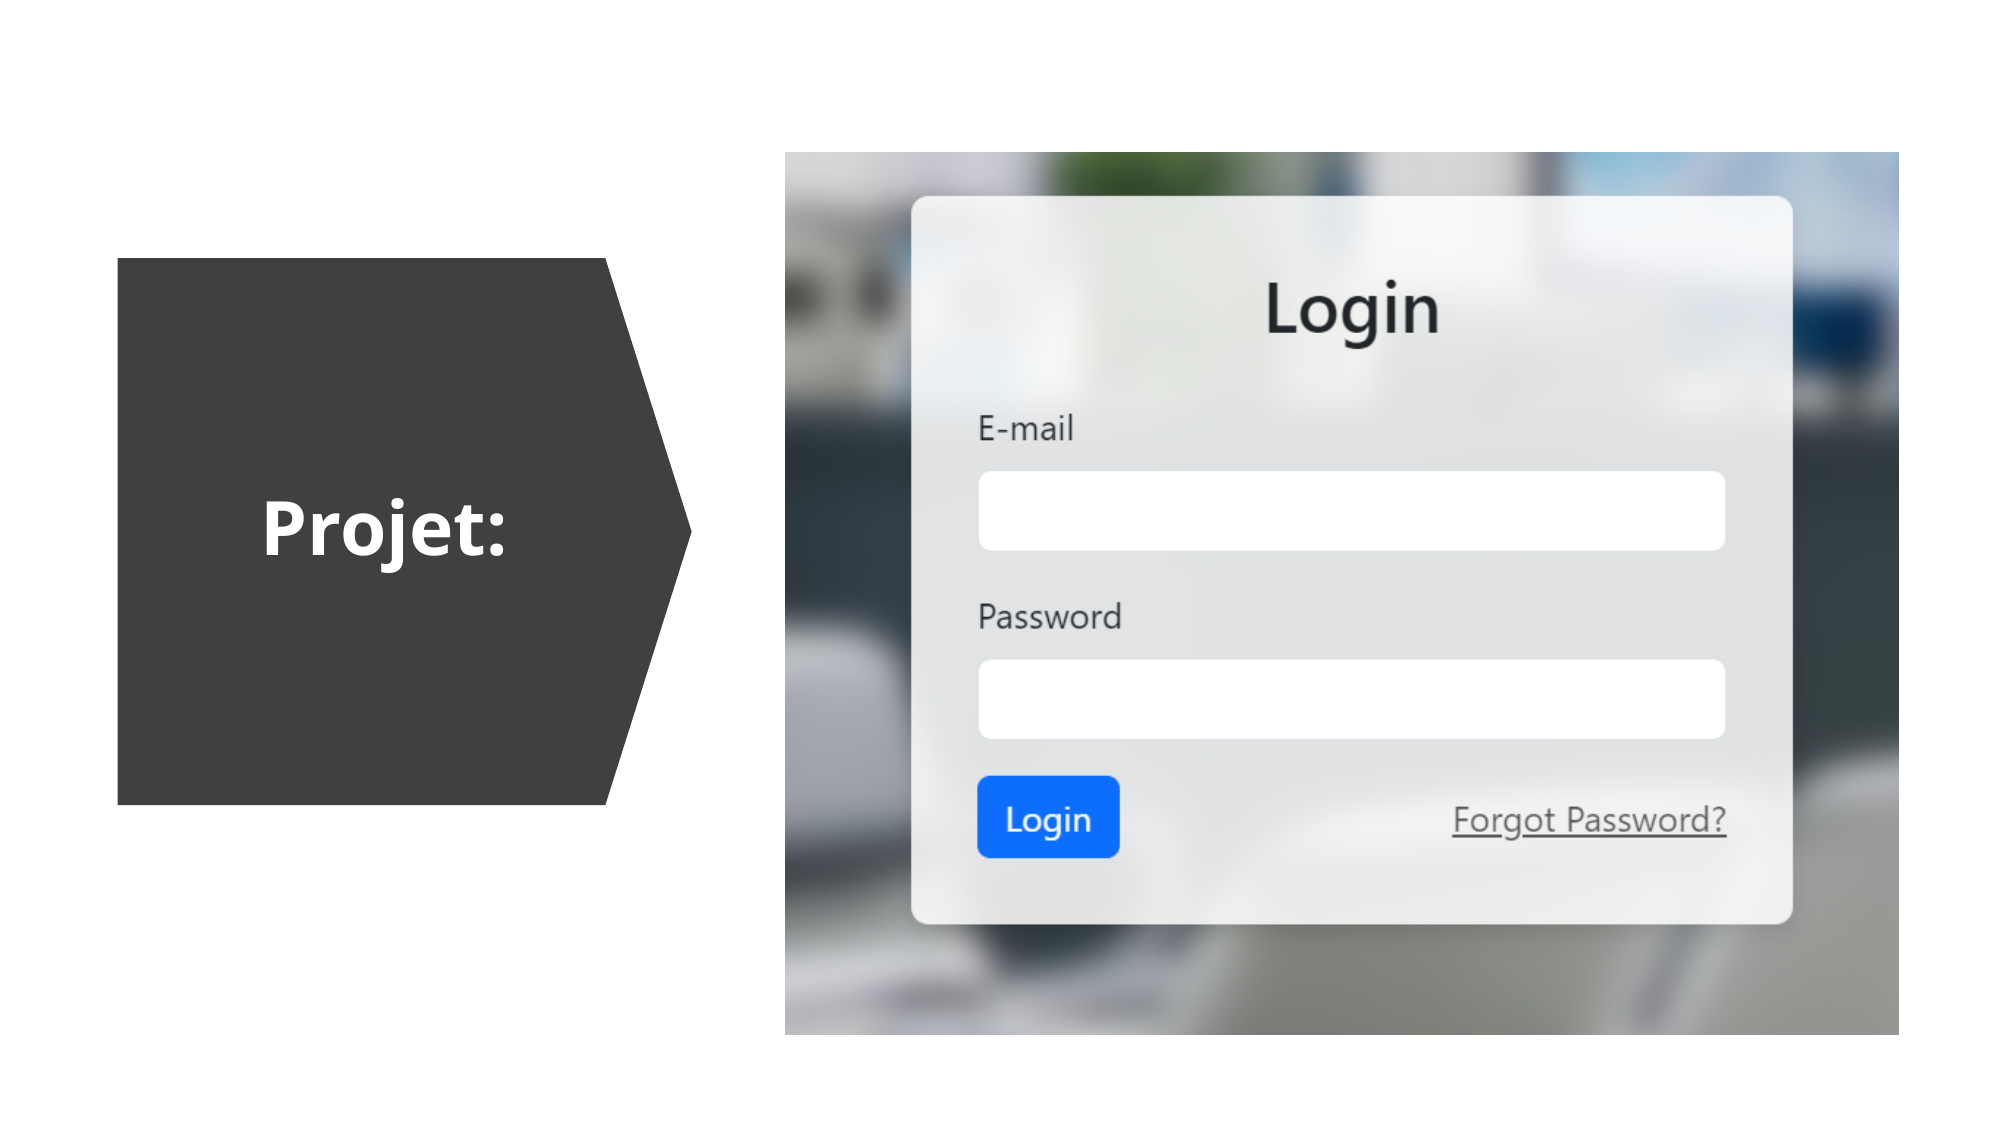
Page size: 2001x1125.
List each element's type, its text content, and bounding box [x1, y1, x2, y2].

text_box Projet: [168, 322, 601, 741]
text_box [116, 257, 693, 807]
picture [785, 152, 1899, 1035]
